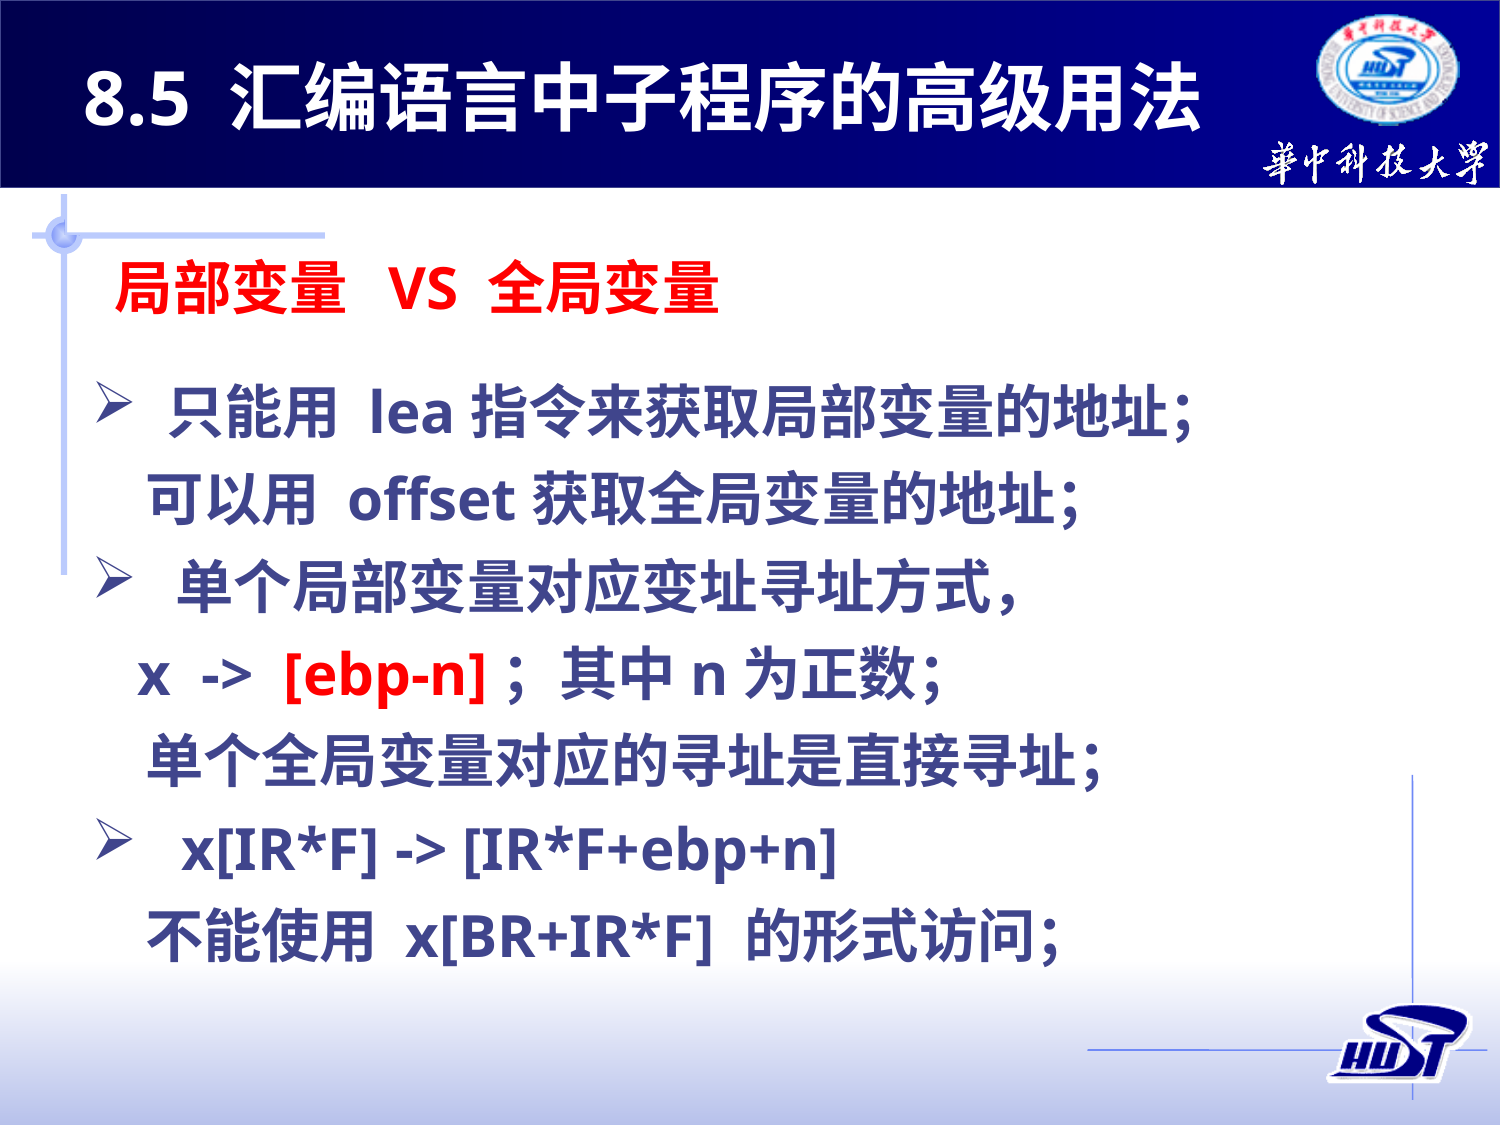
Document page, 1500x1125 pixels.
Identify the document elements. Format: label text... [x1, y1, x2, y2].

picture [1262, 140, 1488, 185]
text_box 局部变量 VS 全局变量 [100, 243, 1069, 329]
text_box 只能用 lea指令来获取局部变量的地址； 可以用 offset获取全局变量的地址； 单个局部变量对应变址寻址方式， x -> [ebp-n]；其中n为正数； 单个全局变量对应的寻址是直接寻址； x[IR*F] -> [IR*F+ebp+n] 不能使用 x[BR+IR*F] 的形式访问； [76, 349, 1317, 977]
text_box 8.5 汇编语言中子程序的高级用法 [69, 42, 1219, 148]
picture [1316, 14, 1460, 126]
